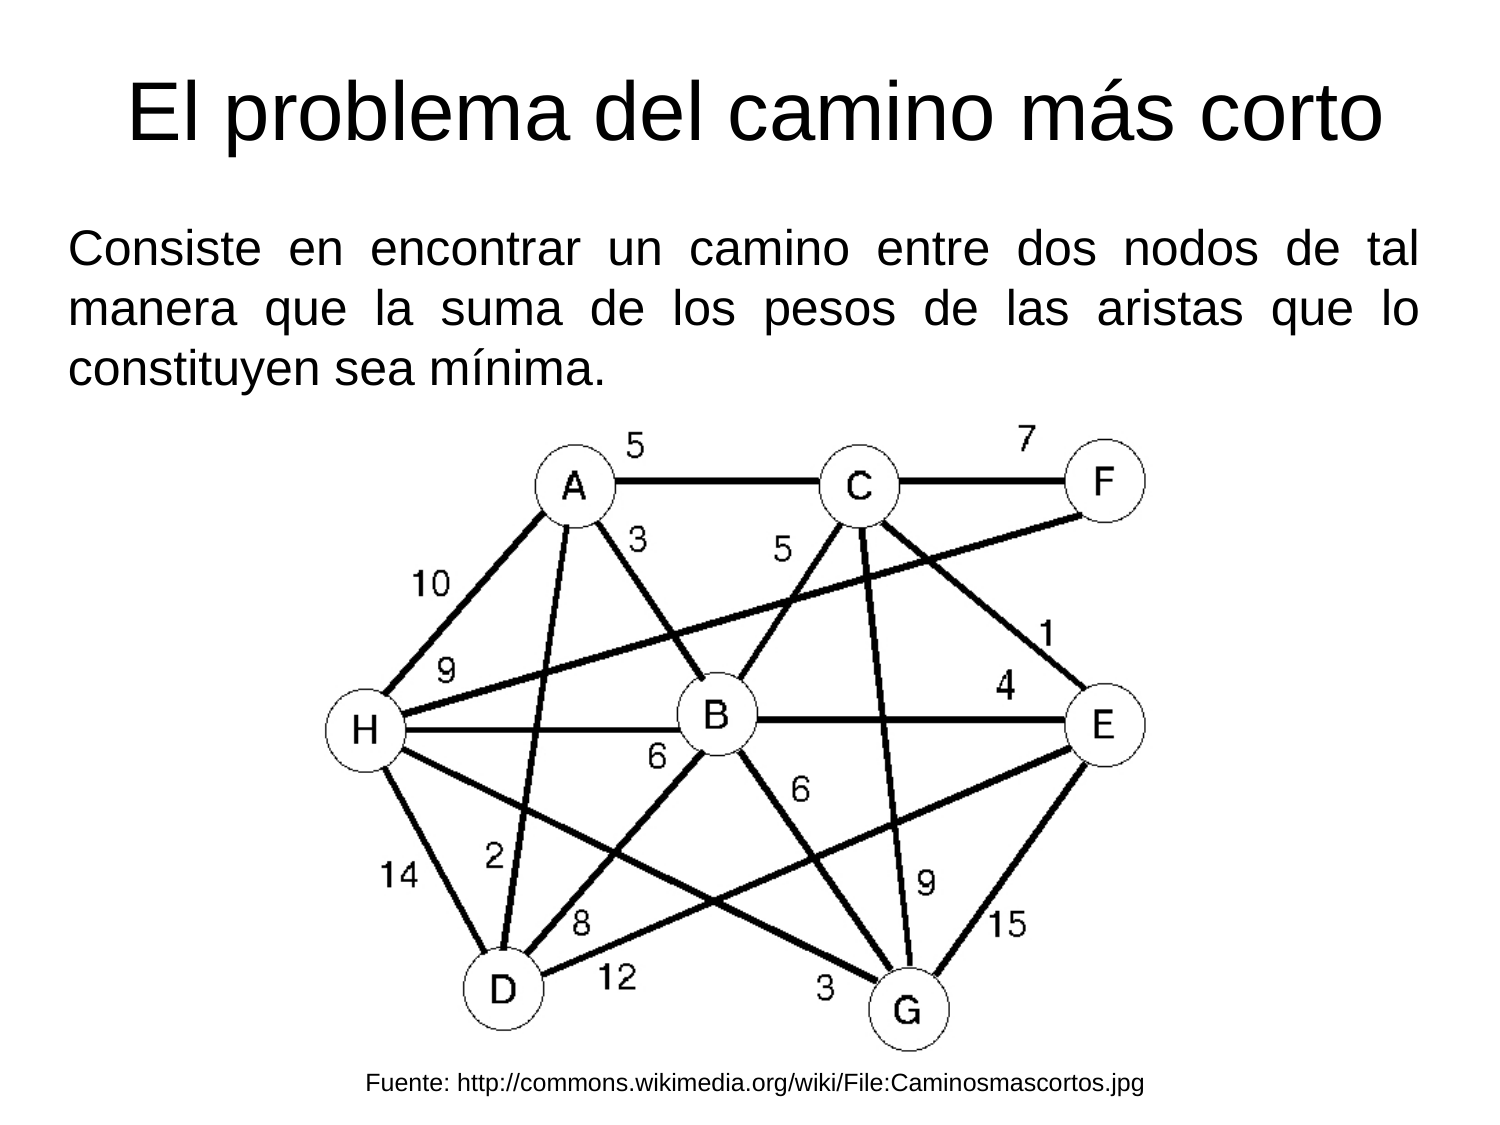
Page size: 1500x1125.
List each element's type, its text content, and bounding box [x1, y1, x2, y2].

text_box Fuente: http://commons.wikimedia.org/wiki/File:Caminosmascortos.jpg [332, 1058, 1180, 1104]
text_box Consiste en encontrar un camino entre dos nodos de tal manera que la suma de los pesos de las aristas que lo constituyen sea mínima. [53, 208, 1436, 409]
text_box El problema del camino más corto [76, 42, 1436, 165]
picture [312, 418, 1157, 1059]
